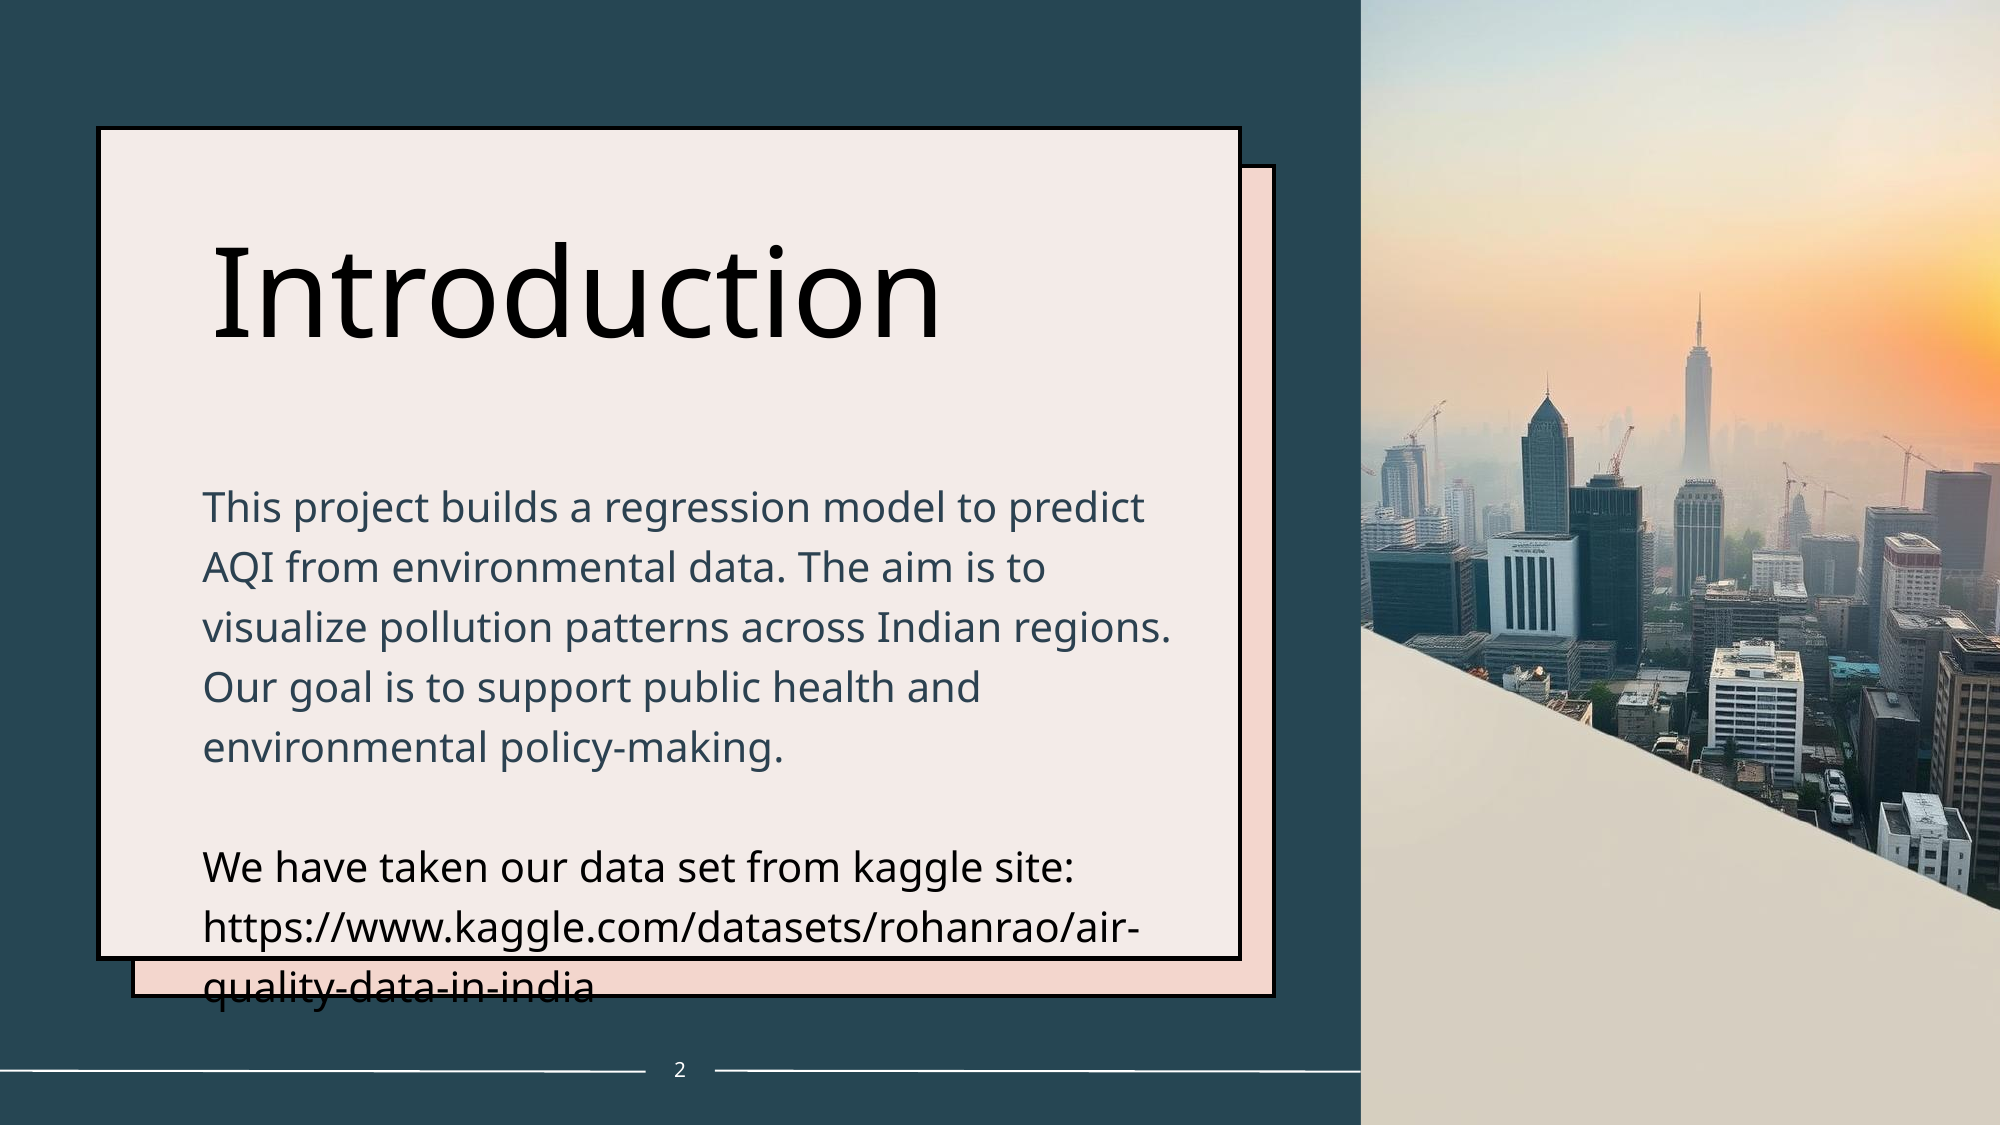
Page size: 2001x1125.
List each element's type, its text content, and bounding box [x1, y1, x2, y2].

slide_number 2 [650, 1050, 710, 1091]
title Introduction [196, 222, 1055, 463]
picture [1360, 0, 2000, 1125]
list This project builds a regression model to predict AQI from environmental data. The aim is to visualize pollution patterns across Indian regions. Our goal is to support public health and environmental policy-making. We have taken our data set from kaggle site: https://www.kaggle.com/datasets/rohanrao/air-quality-data-in-india [178, 463, 1217, 881]
